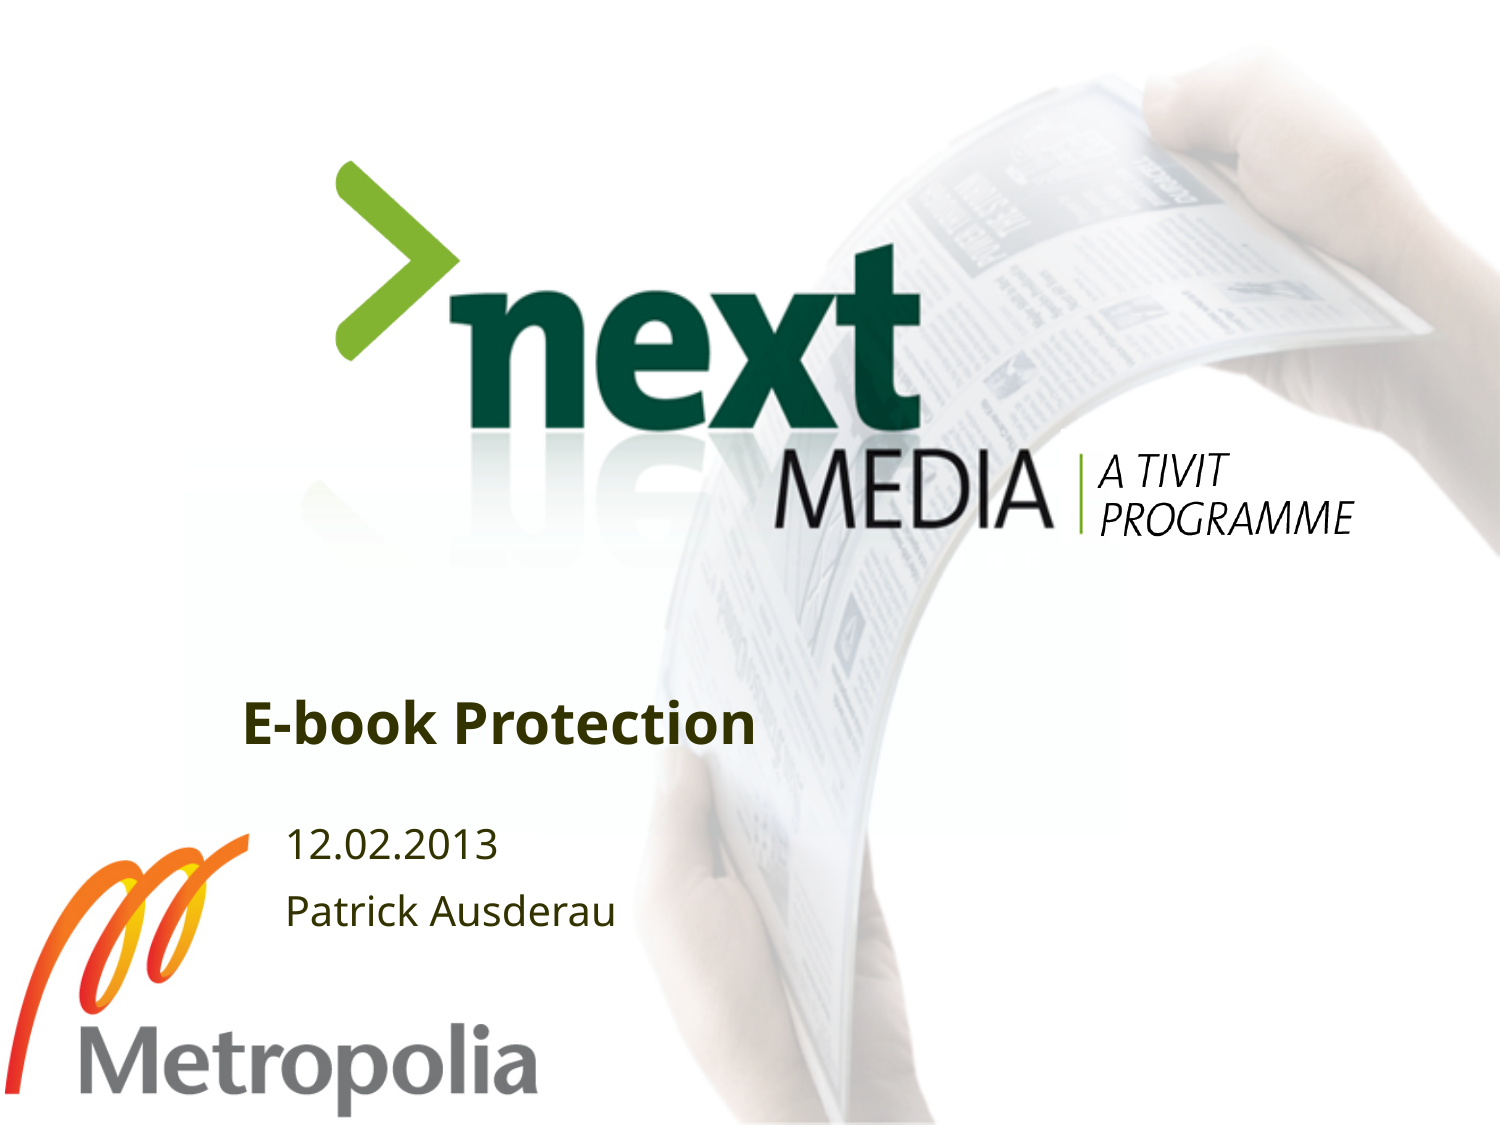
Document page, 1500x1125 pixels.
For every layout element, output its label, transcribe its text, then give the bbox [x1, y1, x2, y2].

subtitle 12.02.2013 Patrick Ausderau [237, 810, 1416, 941]
picture [0, 0, 1500, 1125]
title E-book Protection [226, 585, 1405, 764]
